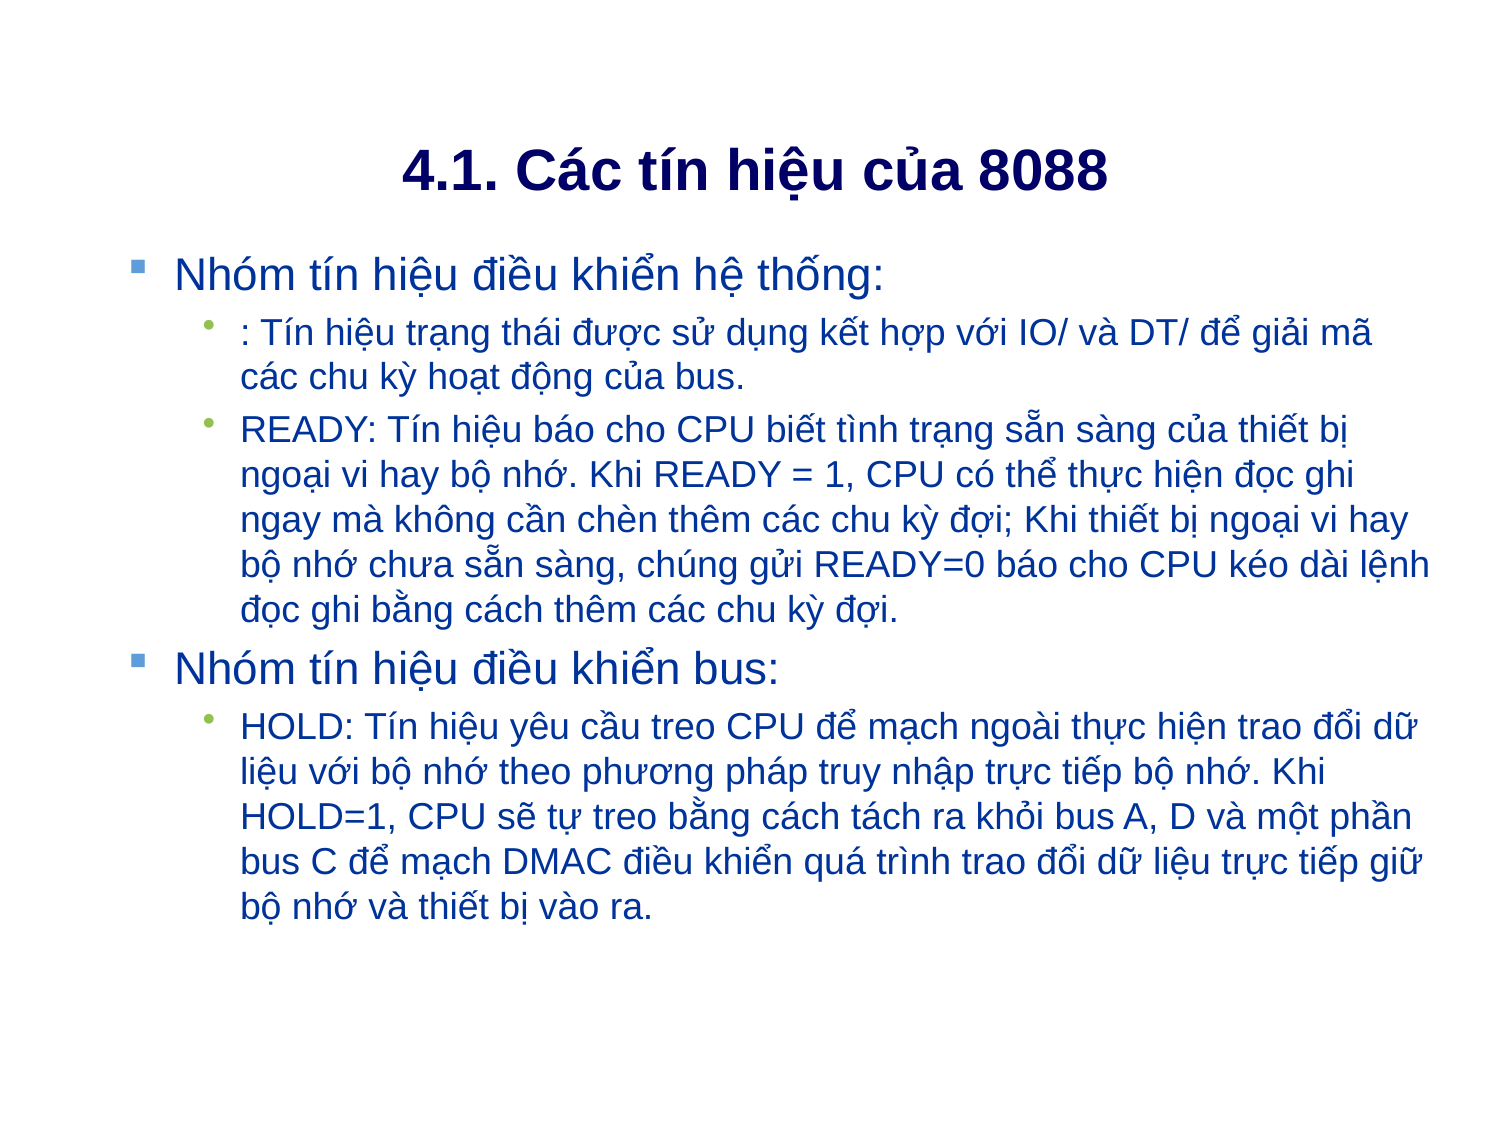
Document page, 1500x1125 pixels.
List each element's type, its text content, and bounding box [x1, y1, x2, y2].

title 4.1. Các tín hiệu của 8088 [37, 125, 1474, 211]
